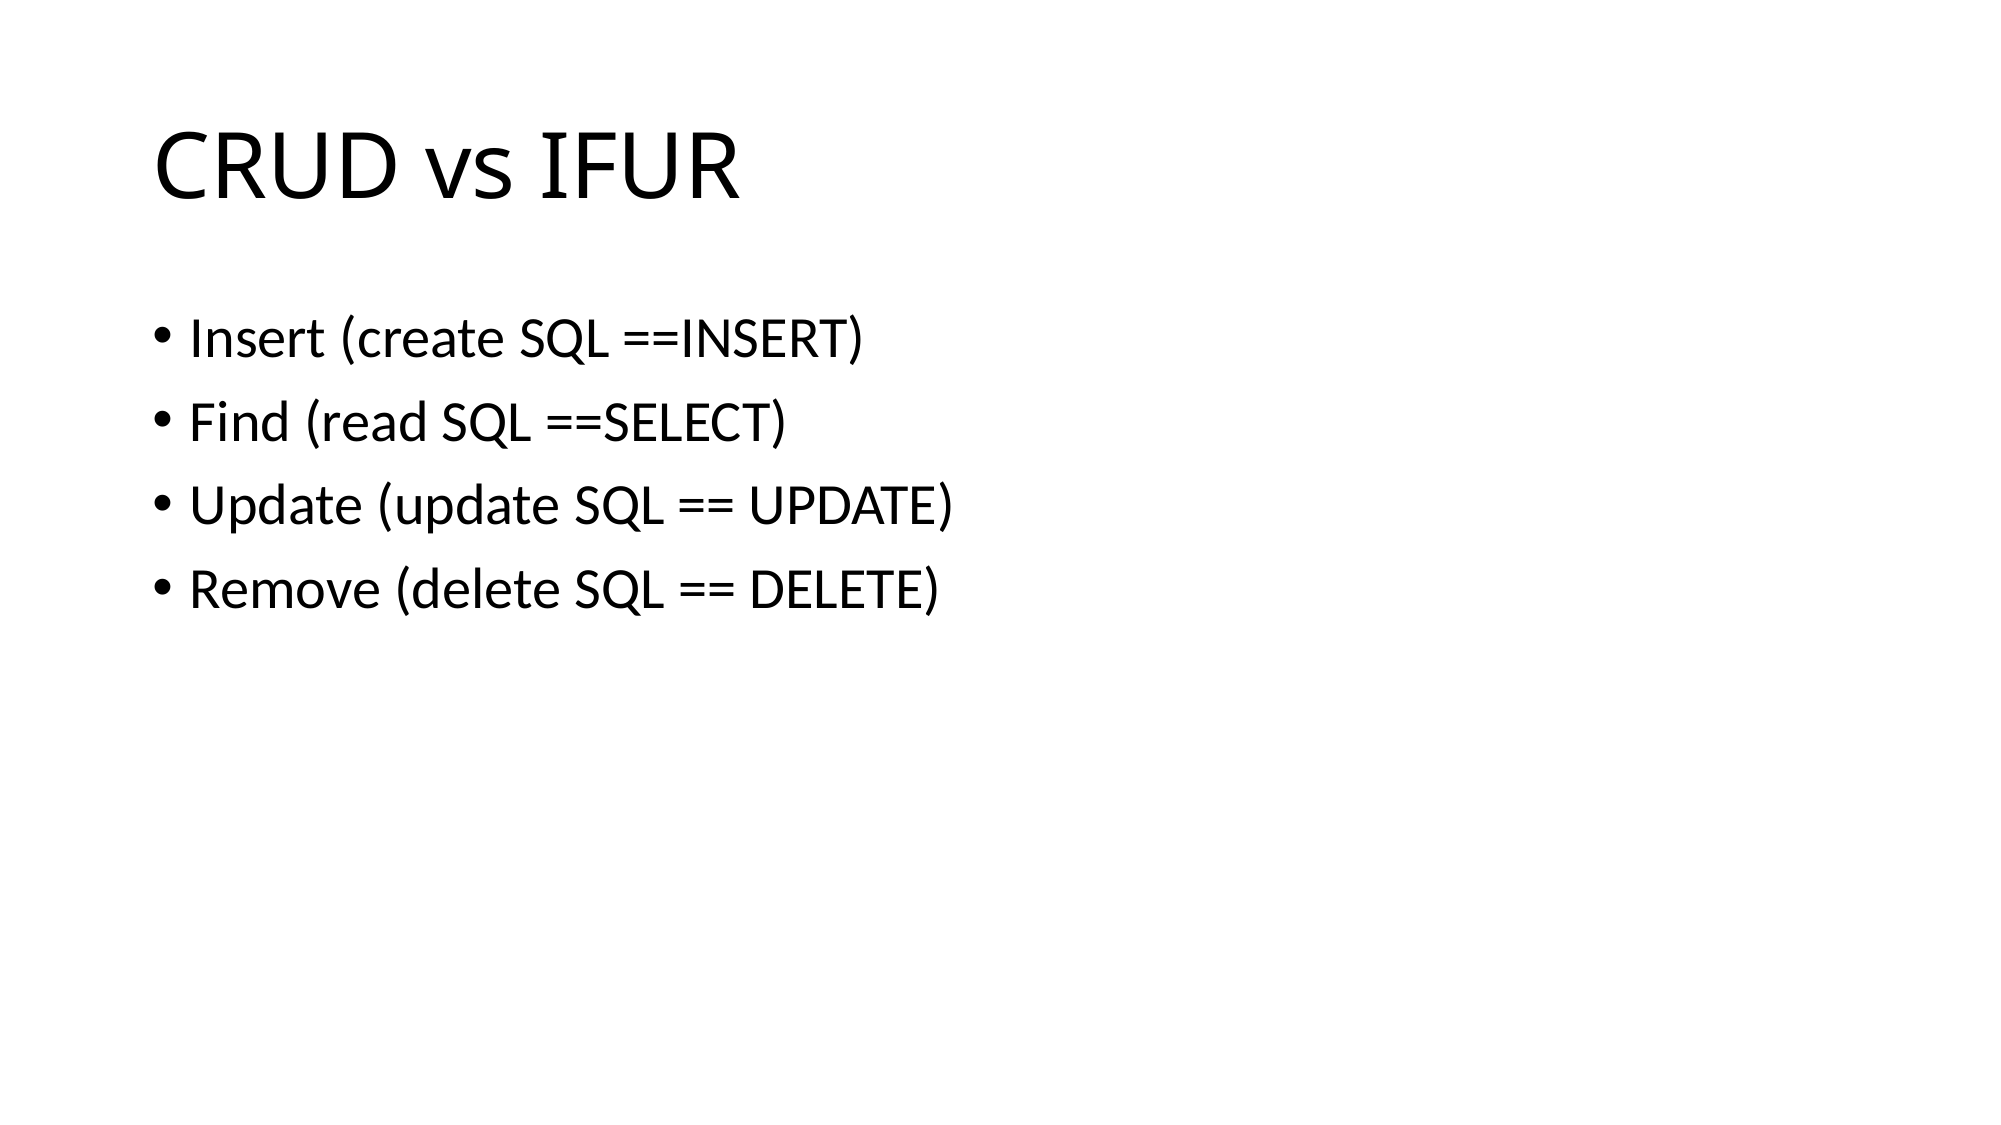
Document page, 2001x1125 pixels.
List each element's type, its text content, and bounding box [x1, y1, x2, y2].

title CRUD vs IFUR [137, 59, 1863, 278]
list Insert (create SQL ==INSERT) Find (read SQL ==SELECT) Update (update SQL == UPDATE) Remove (delete SQL == DELETE) [137, 299, 1863, 1014]
